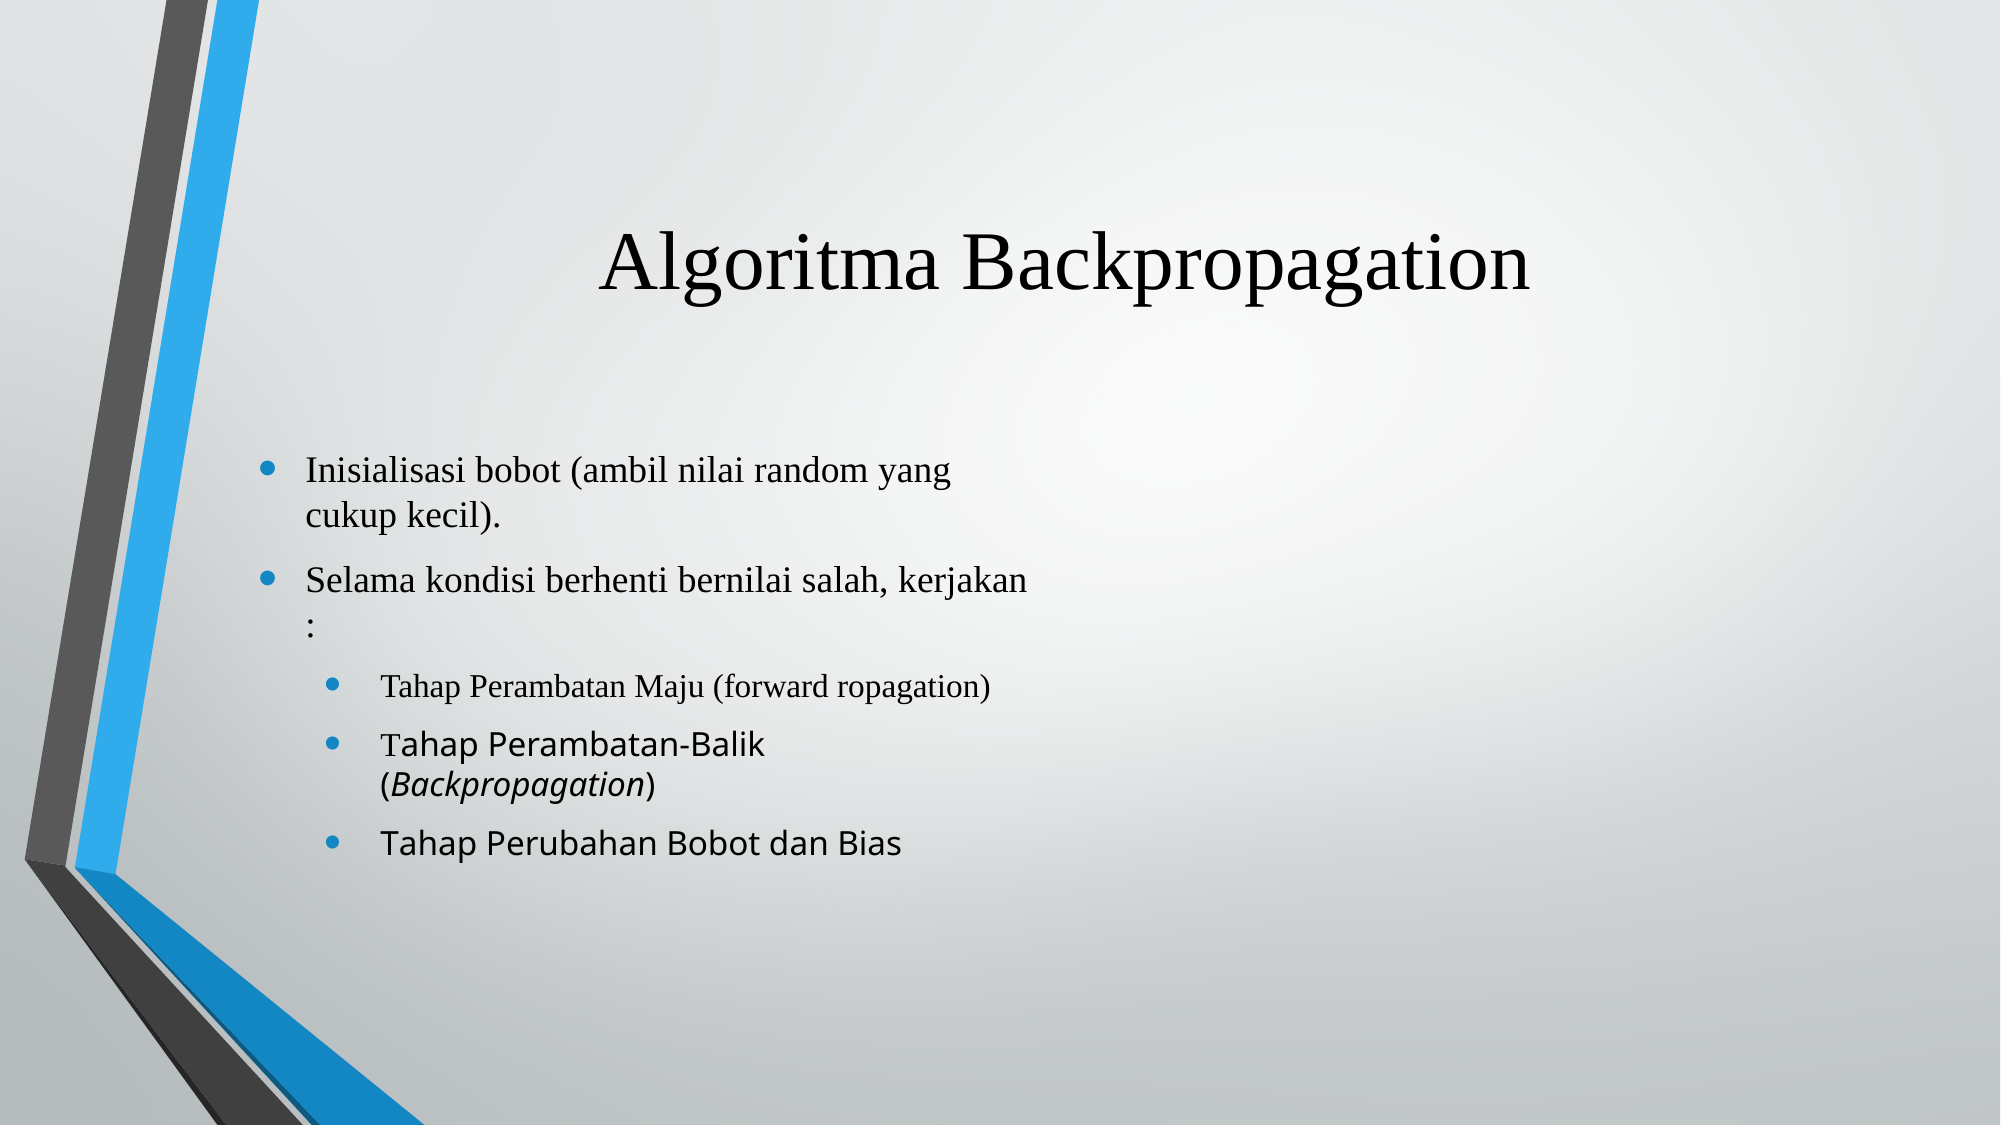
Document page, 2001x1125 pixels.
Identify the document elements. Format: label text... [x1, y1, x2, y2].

title Algoritma Backpropagation [243, 112, 1887, 400]
list Inisialisasi bobot (ambil nilai random yang cukup kecil). Selama kondisi berhenti bernilai salah, kerjakan : Tahap Perambatan Maju (forward ropagation) Tahap Perambatan-Balik (Backpropagation) Tahap Perubahan Bobot dan Bias [243, 437, 1047, 950]
